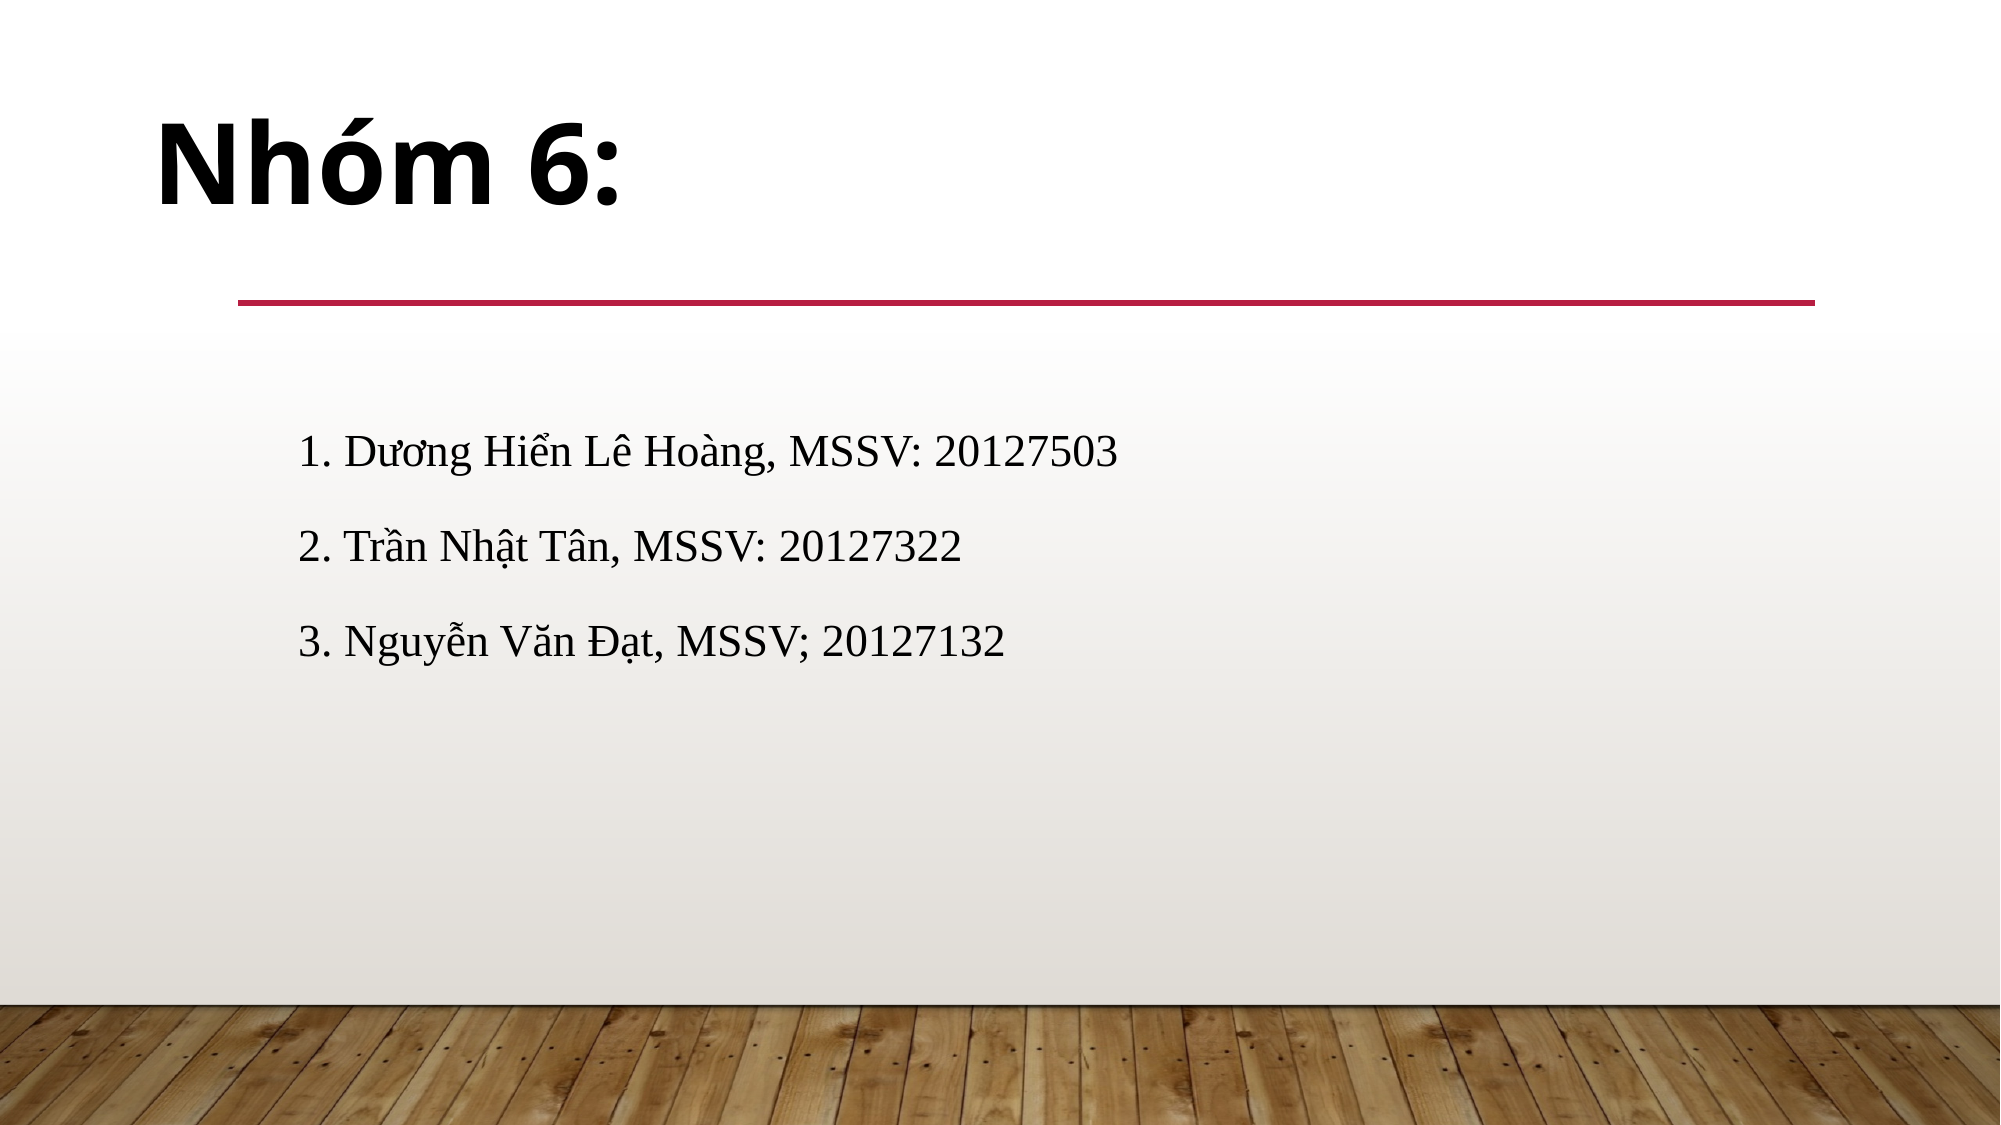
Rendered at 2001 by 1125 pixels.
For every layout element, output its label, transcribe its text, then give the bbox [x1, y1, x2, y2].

text_box 1. Dương Hiển Lê Hoàng, MSSV: 20127503 2. Trần Nhật Tân, MSSV: 20127322 3. Nguyễn Văn Đạt, MSSV; 20127132 [283, 386, 1761, 1084]
text_box Nhóm 6: [137, 59, 1863, 278]
picture [0, 1005, 2000, 1125]
